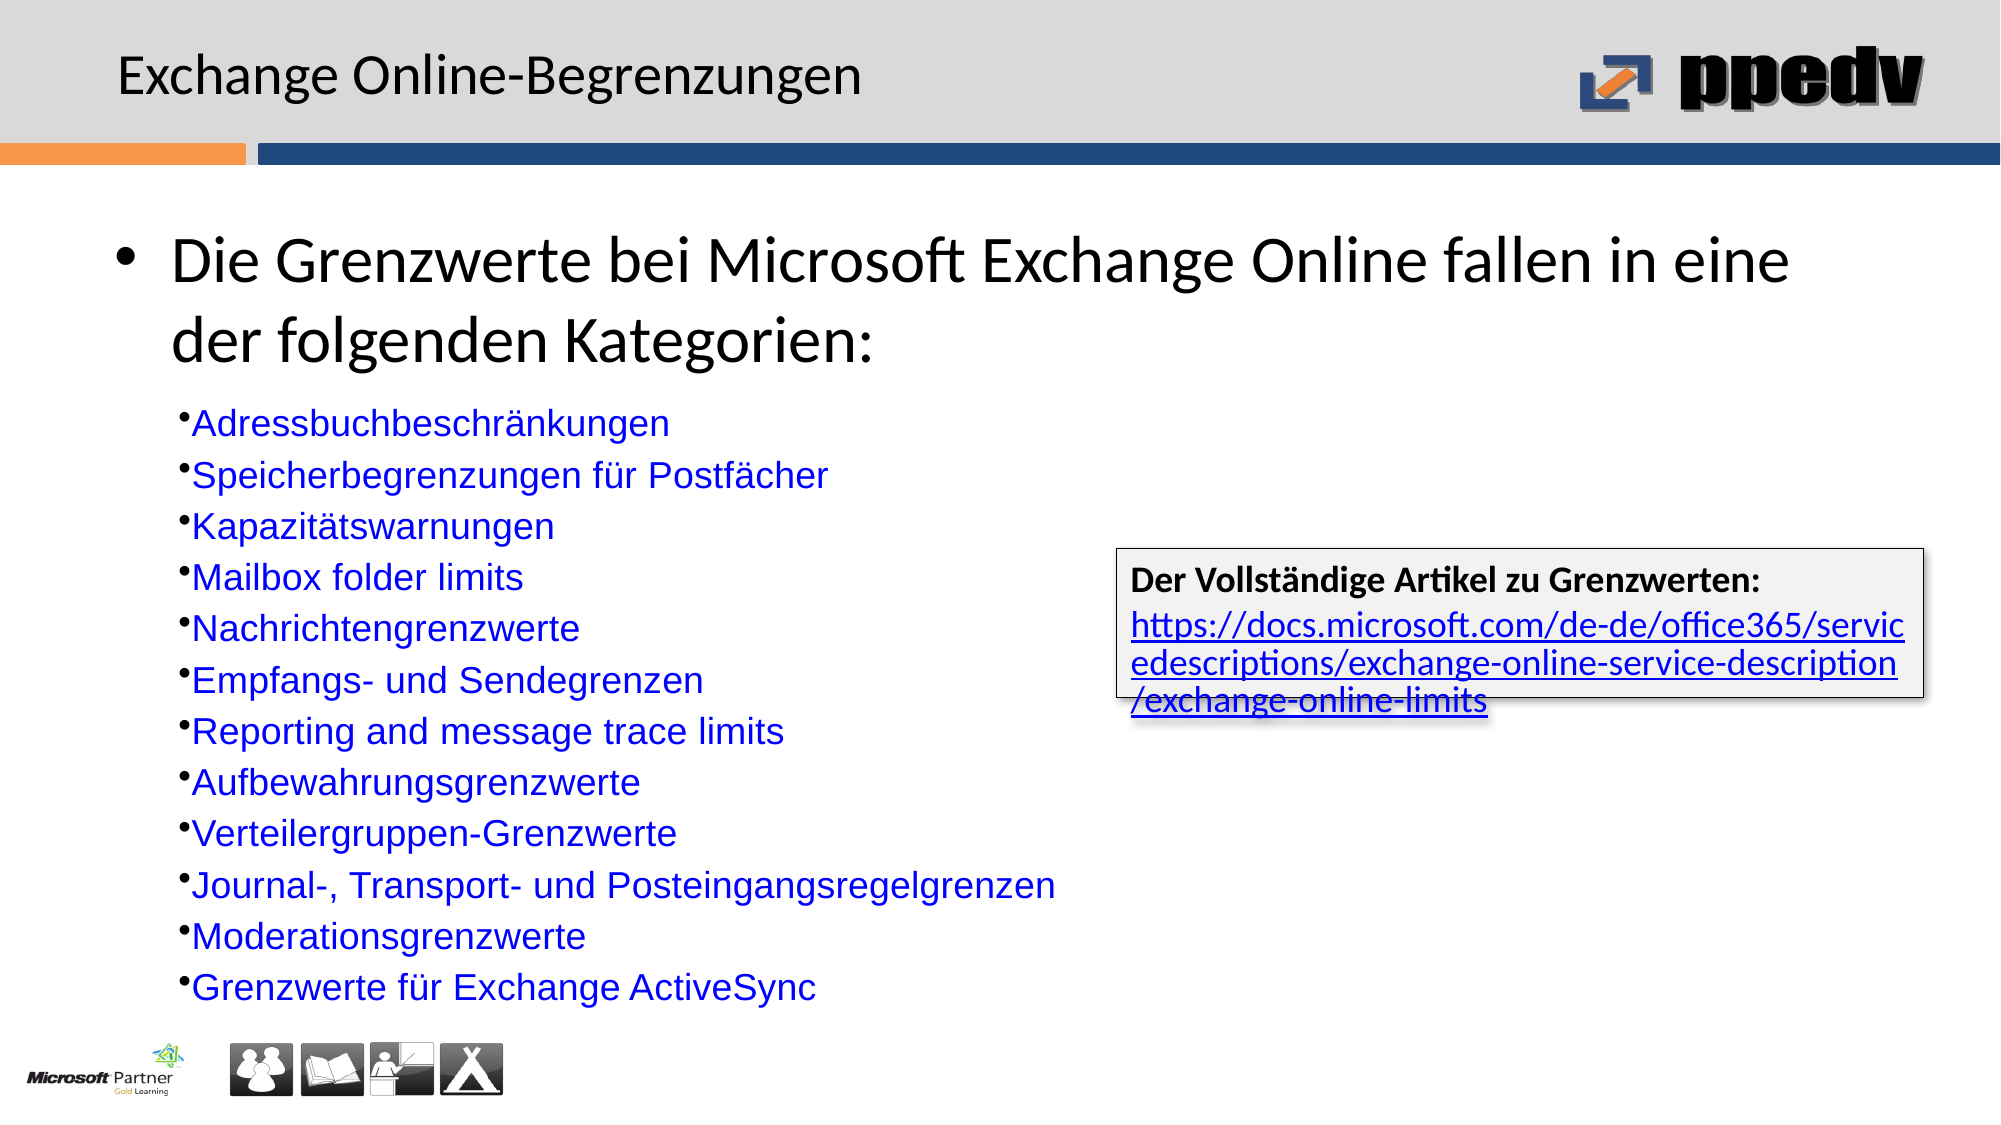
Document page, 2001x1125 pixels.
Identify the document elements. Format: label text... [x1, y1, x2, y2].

text_box Adressbuchbeschränkungen Speicherbegrenzungen für Postfächer Kapazitätswarnungen Mailbox folder limits Nachrichtengrenzwerte Empfangs- und Sendegrenzen Reporting and message trace limits Aufbewahrungsgrenzwerte Verteilergruppen-Grenzwerte Journal-, Transport- und Posteingangsregelgrenzen Moderationsgrenzwerte Grenzwerte für Exchange ActiveSync [163, 391, 1729, 1016]
title Exchange Online-Begrenzungen [102, 5, 1520, 138]
text_box Der Vollständige Artikel zu Grenzwerten: https://docs.microsoft.com/de-de/office365/servicedescriptions/exchange-online-service-description/exchange-online-limits [1115, 547, 1924, 698]
picture [1566, 40, 1953, 123]
picture [7, 1023, 528, 1118]
list Die Grenzwerte bei Microsoft Exchange Online fallen in eine der folgenden Kategorien: [99, 208, 1900, 389]
